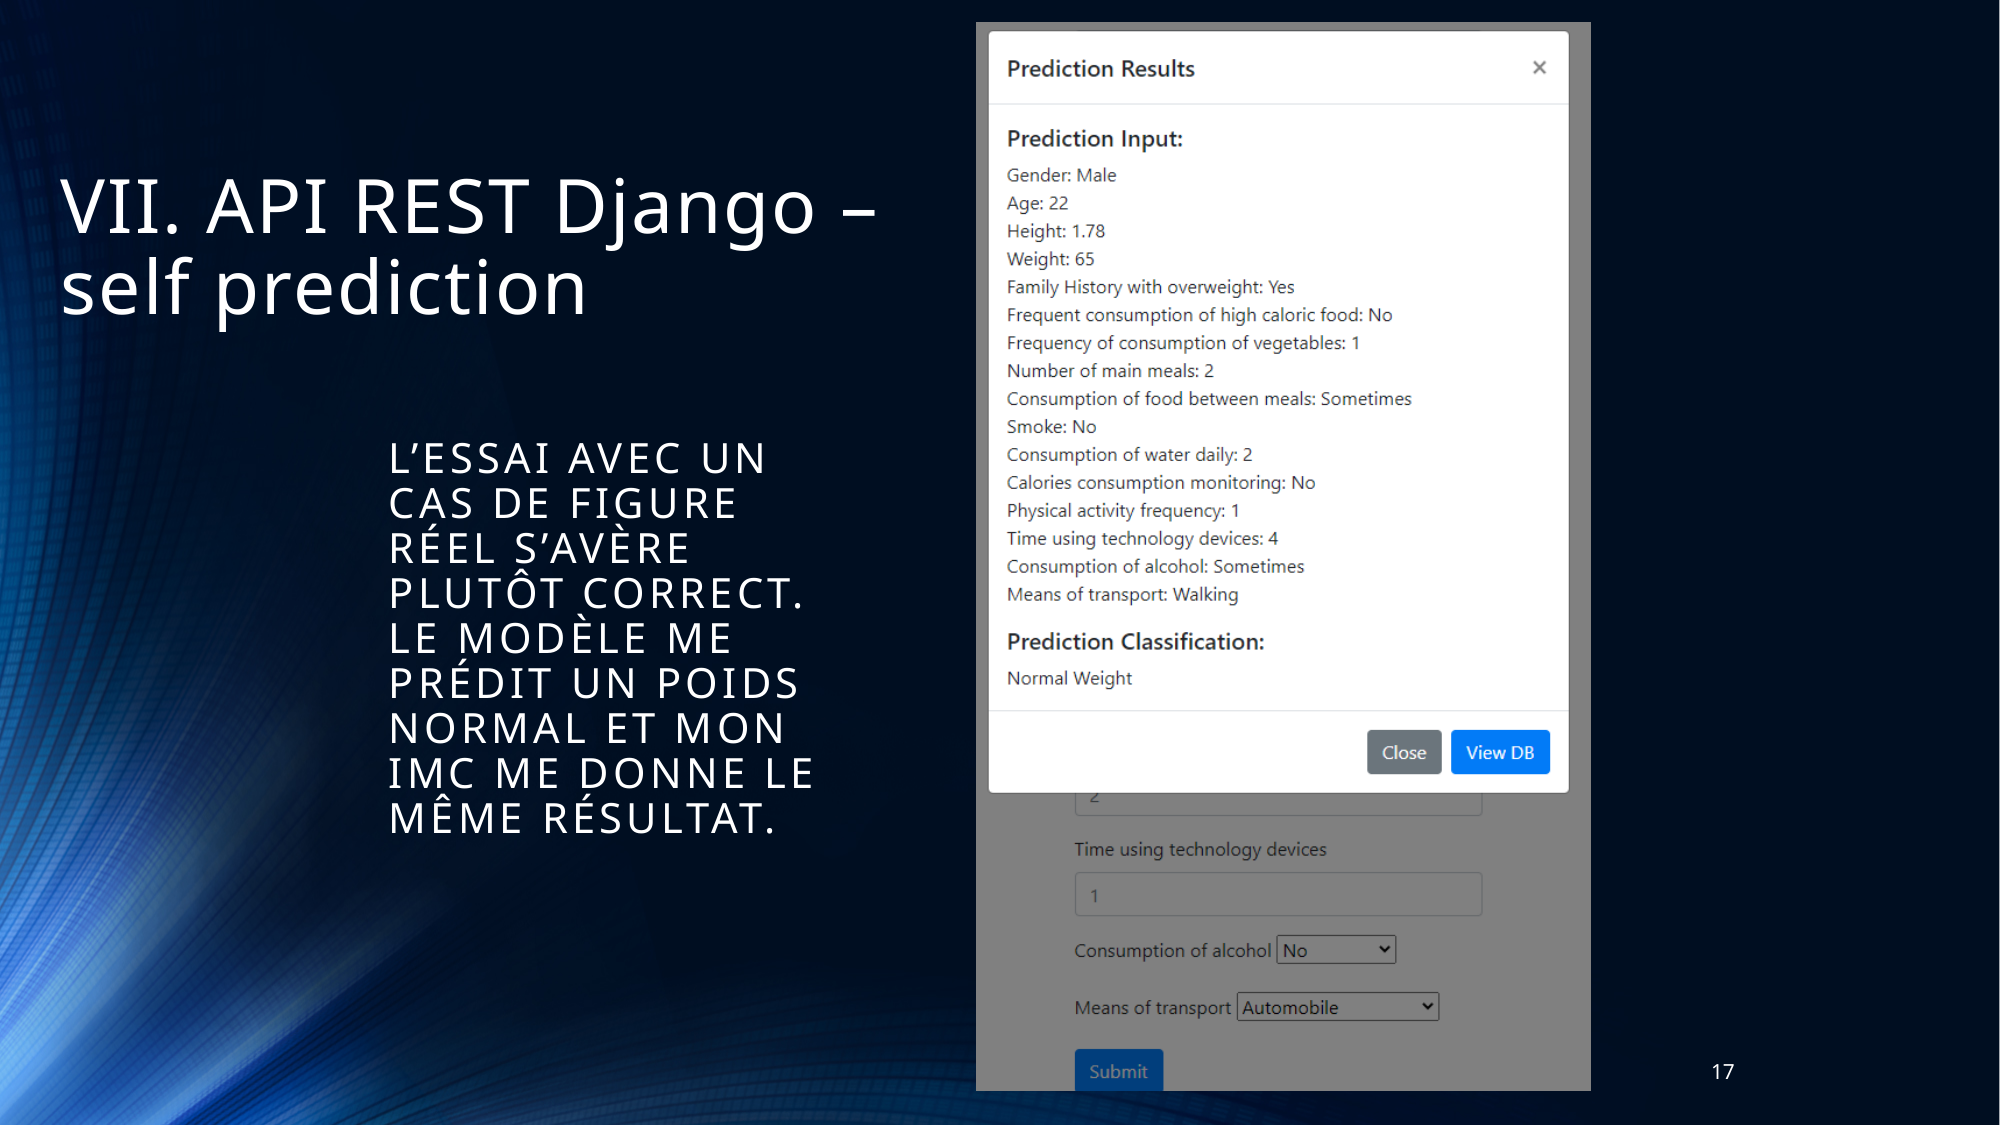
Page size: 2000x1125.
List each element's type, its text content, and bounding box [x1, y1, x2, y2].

list L’essai avec un cas de figure réel s’avère plutôt correct. Le modèle me prédit un poids normal et mon IMC me donne le même résultat. [373, 338, 872, 941]
picture [0, 0, 2000, 1125]
slide_number 17 [1612, 1050, 1750, 1096]
title VII. API REST Django – self prediction [45, 113, 929, 339]
